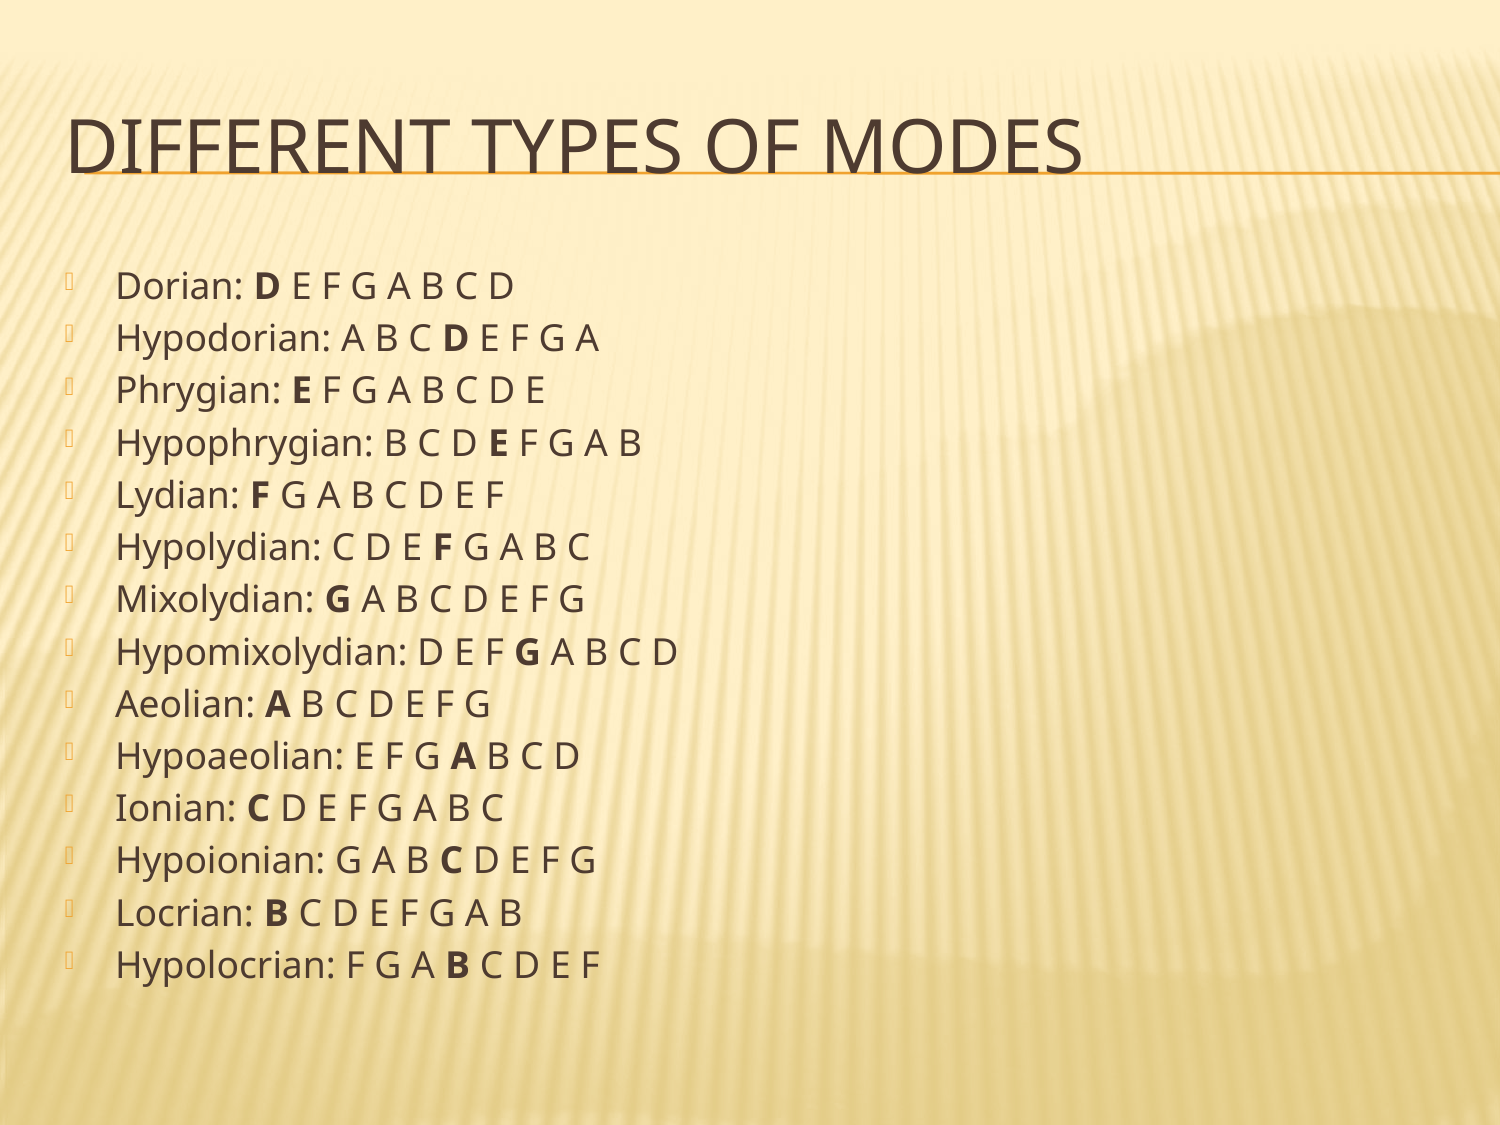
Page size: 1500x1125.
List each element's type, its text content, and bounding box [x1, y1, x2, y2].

title Different types of modes [50, 75, 1475, 213]
list Dorian: D E F G A B C D Hypodorian: A B C D E F G A Phrygian: E F G A B C D E Hypophrygian: B C D E F G A B Lydian: F G A B C D E F Hypolydian: C D E F G A B C Mixolydian: G A B C D E F G Hypomixolydian: D E F G A B C D Aeolian: A B C D E F G Hypoaeolian: E F G A B C D Ionian: C D E F G A B C Hypoionian: G A B C D E F G Locrian: B C D E F G A B Hypolocrian: F G A B C D E F [50, 254, 1475, 998]
